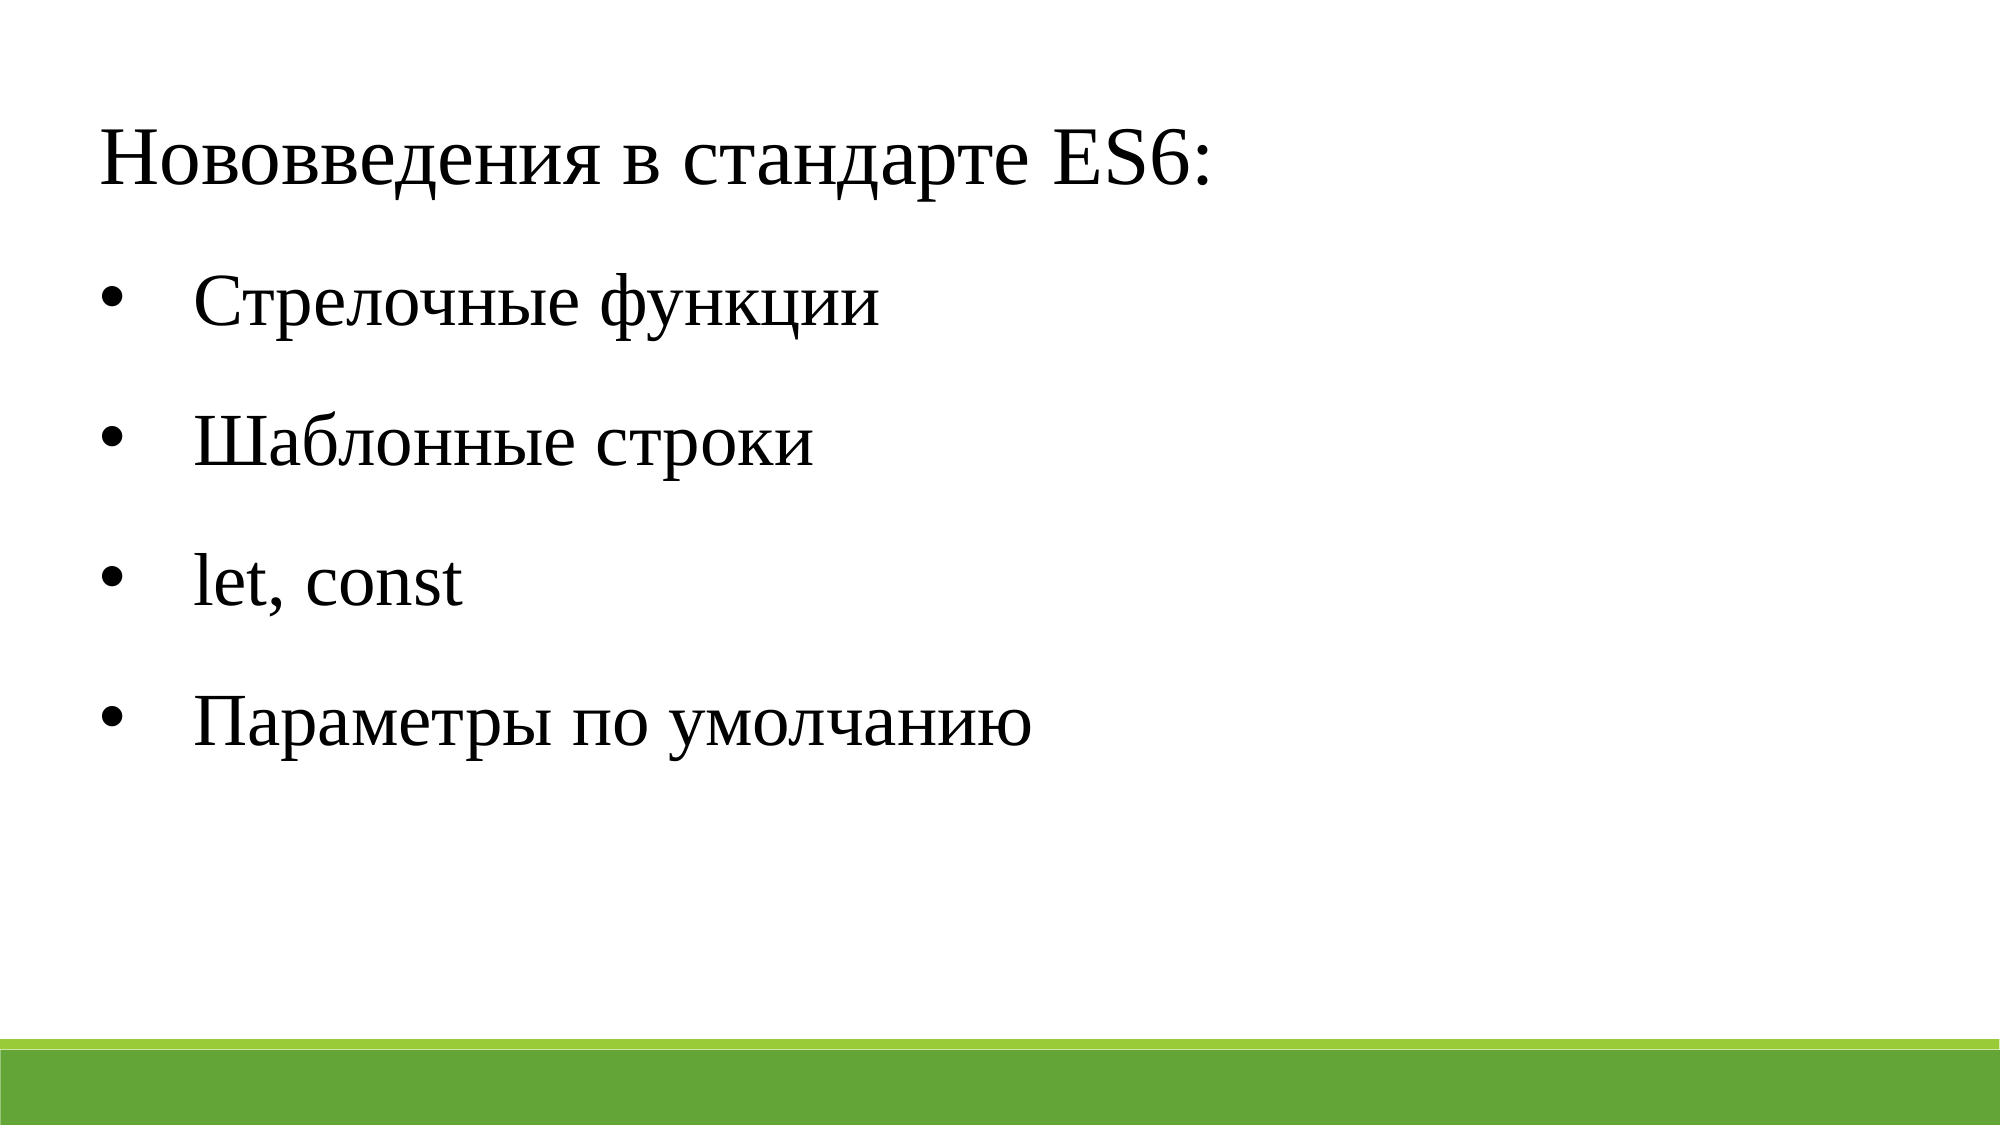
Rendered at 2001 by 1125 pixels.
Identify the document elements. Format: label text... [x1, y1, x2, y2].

text_box Нововведения в стандарте ES6: Стрелочные функции Шаблонные строки let, const Параметры по умолчанию [84, 93, 1916, 814]
